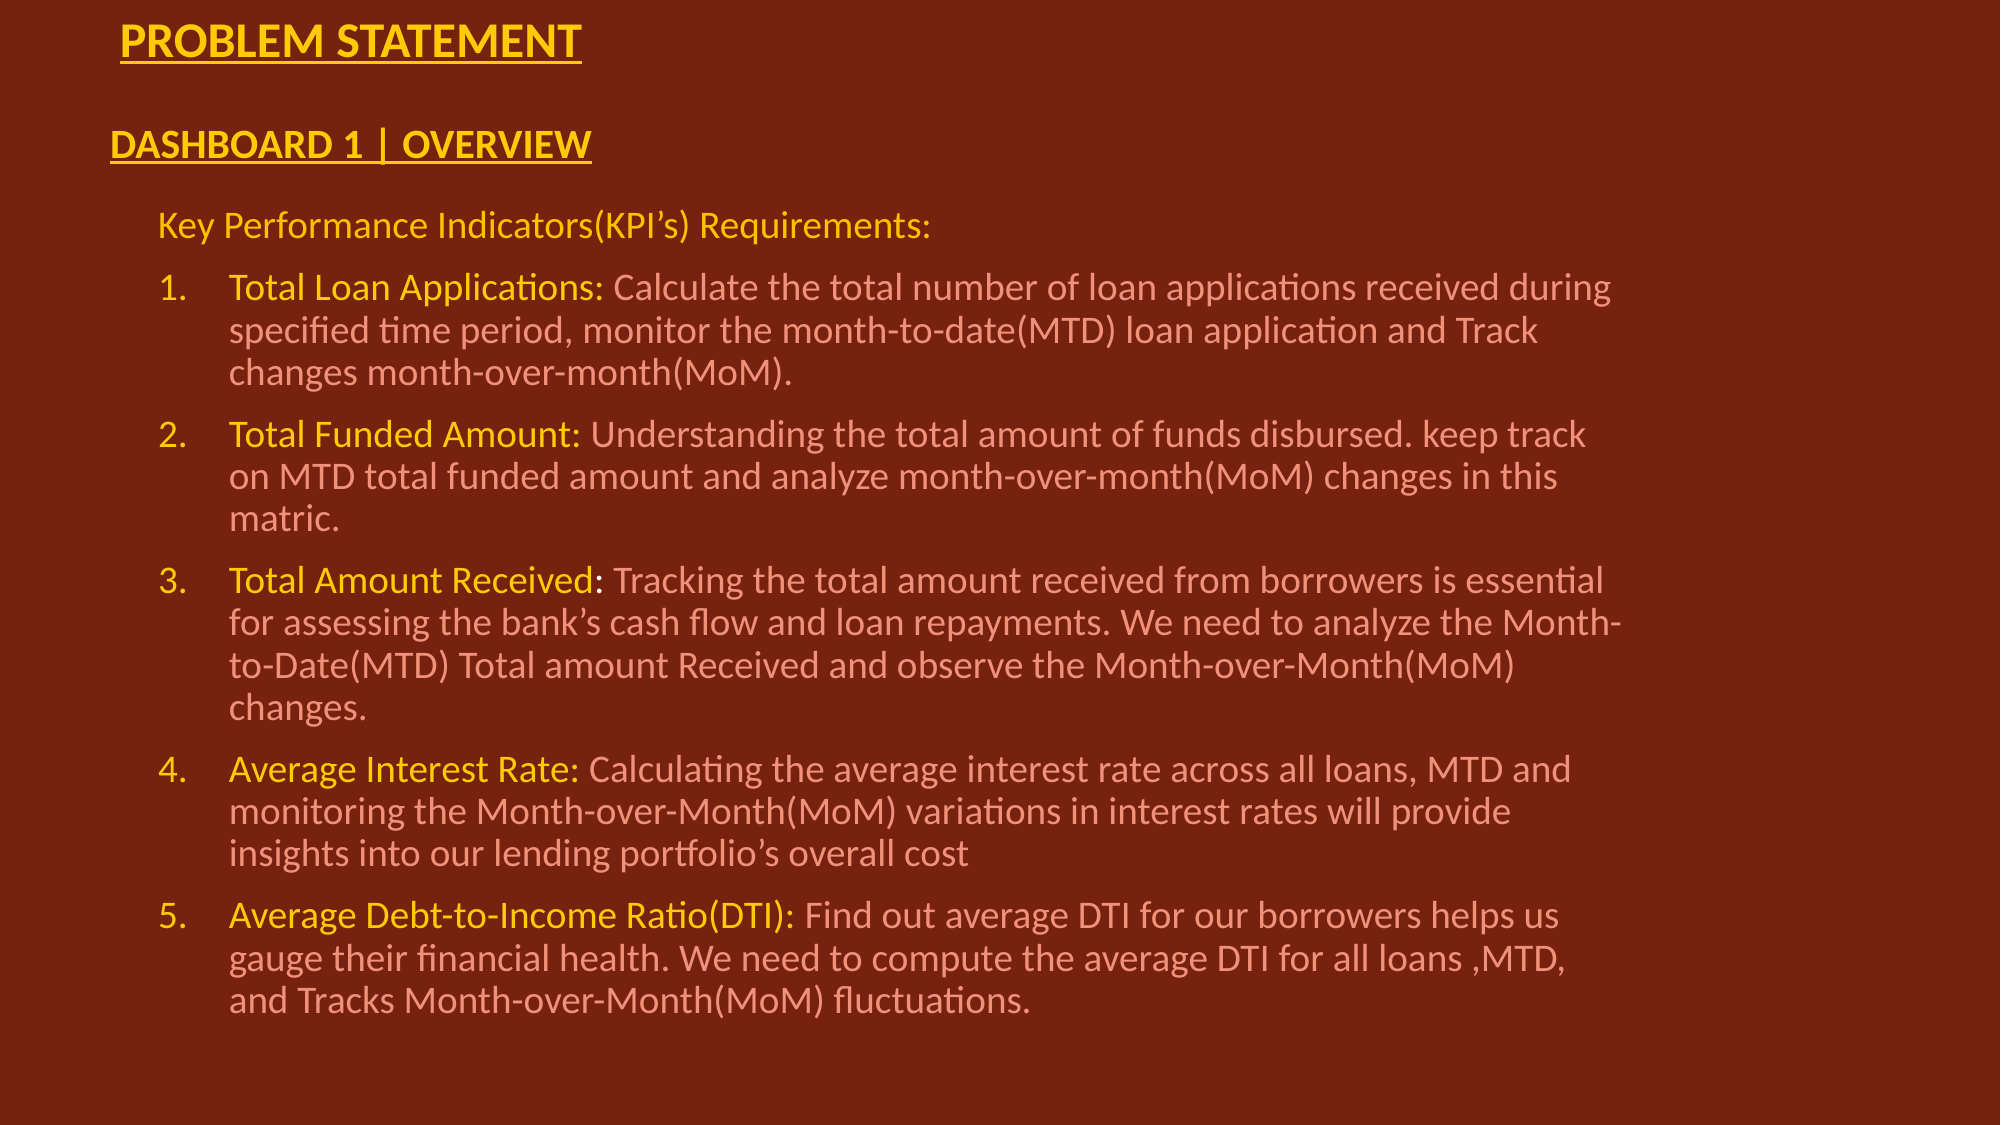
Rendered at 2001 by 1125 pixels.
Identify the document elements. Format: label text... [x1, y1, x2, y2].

subtitle Key Performance Indicators(KPI’s) Requirements: Total Loan Applications: Calculate the total number of loan applications received during specified time period, monitor the month-to-date(MTD) loan application and Track changes month-over-month(MoM). Total Funded Amount: Understanding the total amount of funds disbursed. keep track on MTD total funded amount and analyze month-over-month(MoM) changes in this matric. Total Amount Received: Tracking the total amount received from borrowers is essential for assessing the bank’s cash flow and loan repayments. We need to analyze the Month-to-Date(MTD) Total amount Received and observe the Month-over-Month(MoM) changes. Average Interest Rate: Calculating the average interest rate across all loans, MTD and monitoring the Month-over-Month(MoM) variations in interest rates will provide insights into our lending portfolio’s overall cost Average Debt-to-Income Ratio(DTI): Find out average DTI for our borrowers helps us gauge their financial health. We need to compute the average DTI for all loans ,MTD, and Tracks Month-over-Month(MoM) fluctuations. [143, 197, 1644, 1032]
title PROBLEM STATEMENT DASHBOARD 1 | OVERVIEW [63, 0, 639, 175]
